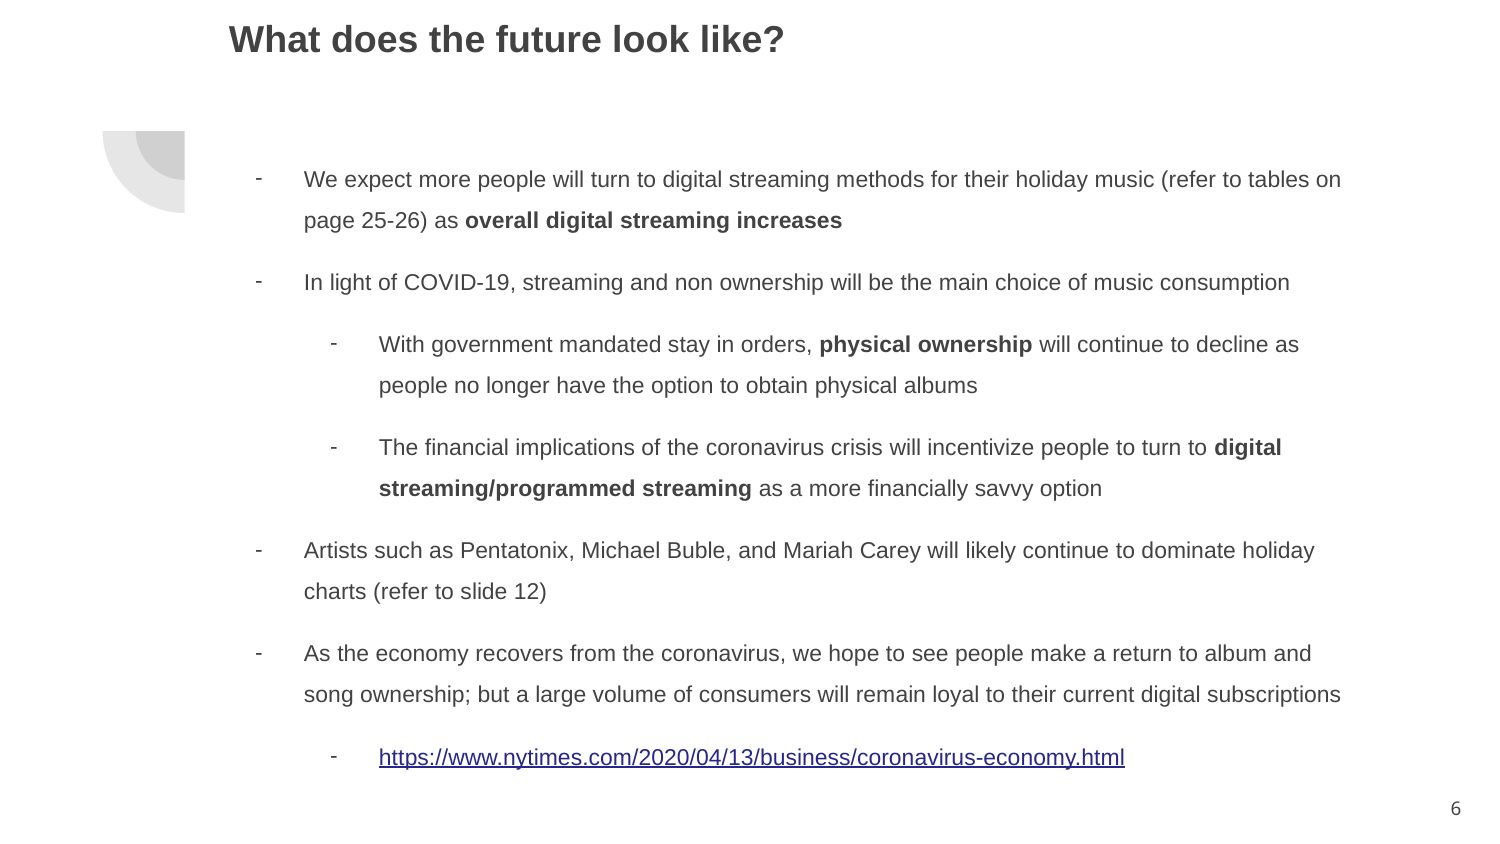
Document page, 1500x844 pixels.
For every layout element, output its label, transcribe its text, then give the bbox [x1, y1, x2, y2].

slide_number ‹#› [1386, 777, 1477, 842]
list We expect more people will turn to digital streaming methods for their holiday music (refer to tables on page 25-26) as overall digital streaming increases In light of COVID-19, streaming and non ownership will be the main choice of music consumption With government mandated stay in orders, physical ownership will continue to decline as people no longer have the option to obtain physical albums The financial implications of the coronavirus crisis will incentivize people to turn to digital streaming/programmed streaming as a more financially savvy option Artists such as Pentatonix, Michael Buble, and Mariah Carey will likely continue to dominate holiday charts (refer to slide 12) As the economy recovers from the coronavirus, we hope to see people make a return to album and song ownership; but a large volume of consumers will remain loyal to their current digital subscriptions https://www.nytimes.com/2020/04/13/business/coronavirus-economy.html [213, 135, 1368, 687]
title What does the future look like? [213, 0, 1368, 94]
